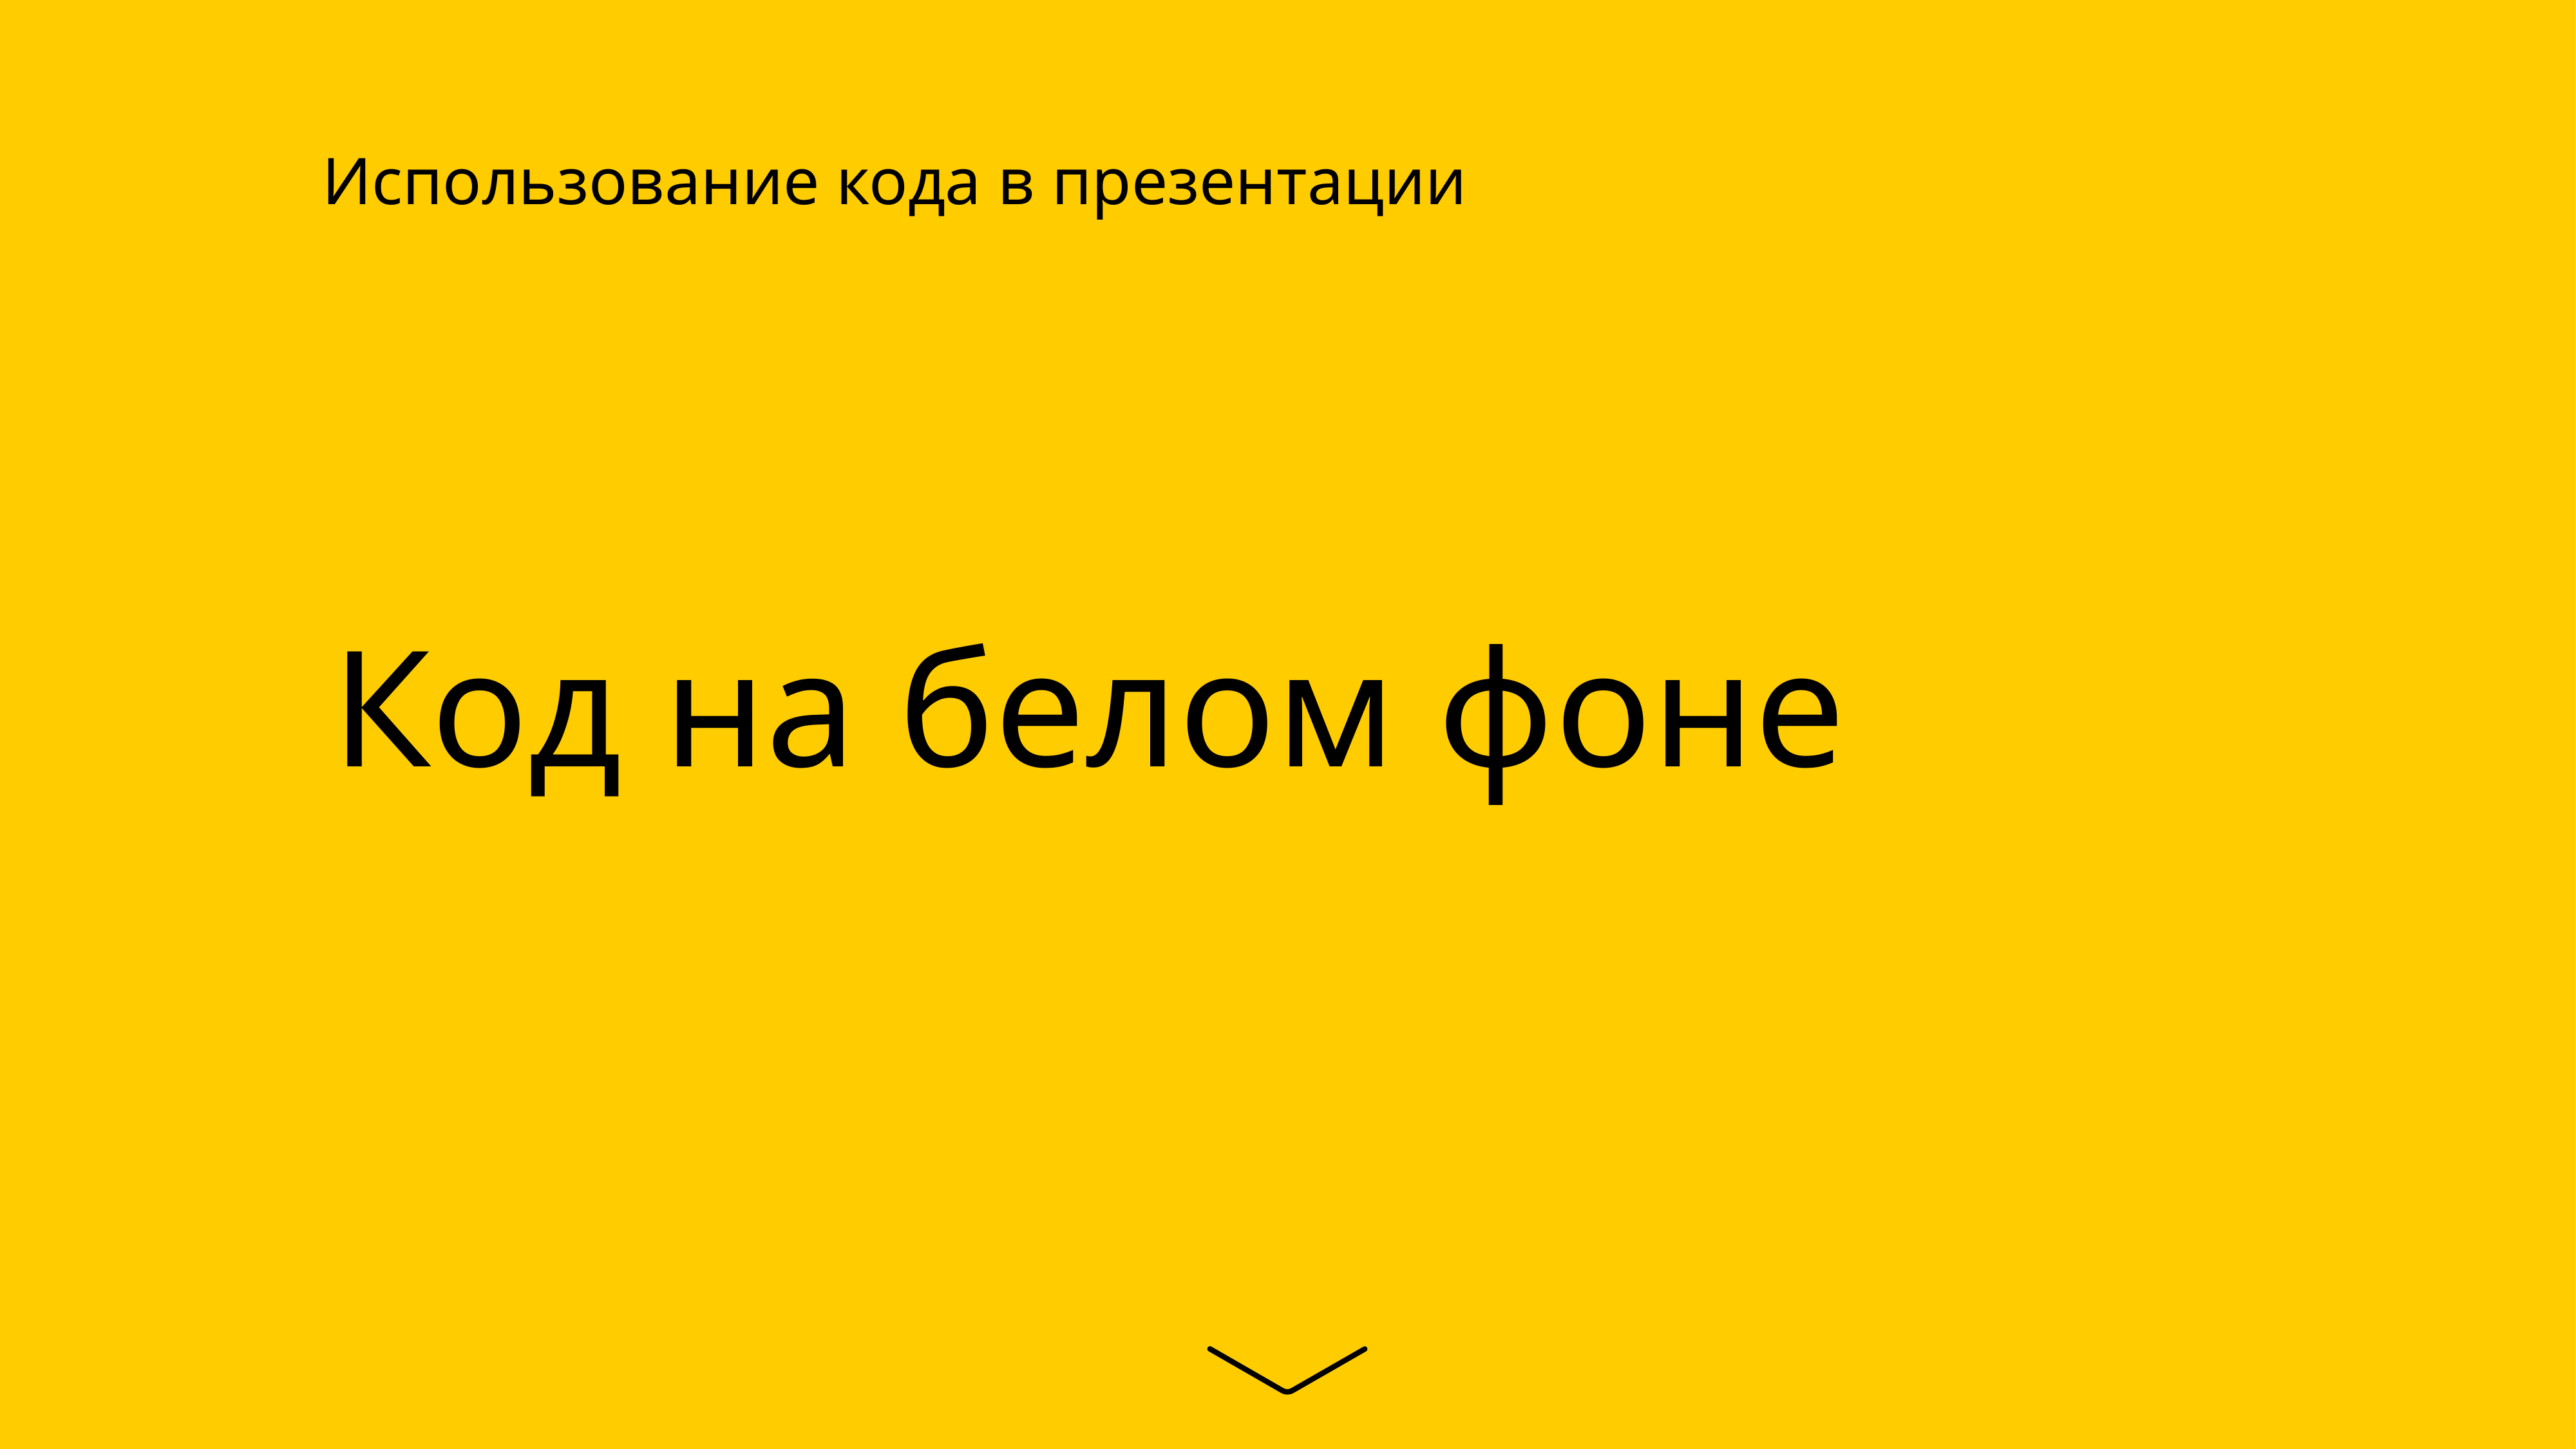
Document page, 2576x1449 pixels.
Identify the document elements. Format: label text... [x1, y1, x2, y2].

title Код на белом фоне [322, 322, 2257, 1088]
list Использование кода в презентации [322, 137, 2253, 218]
